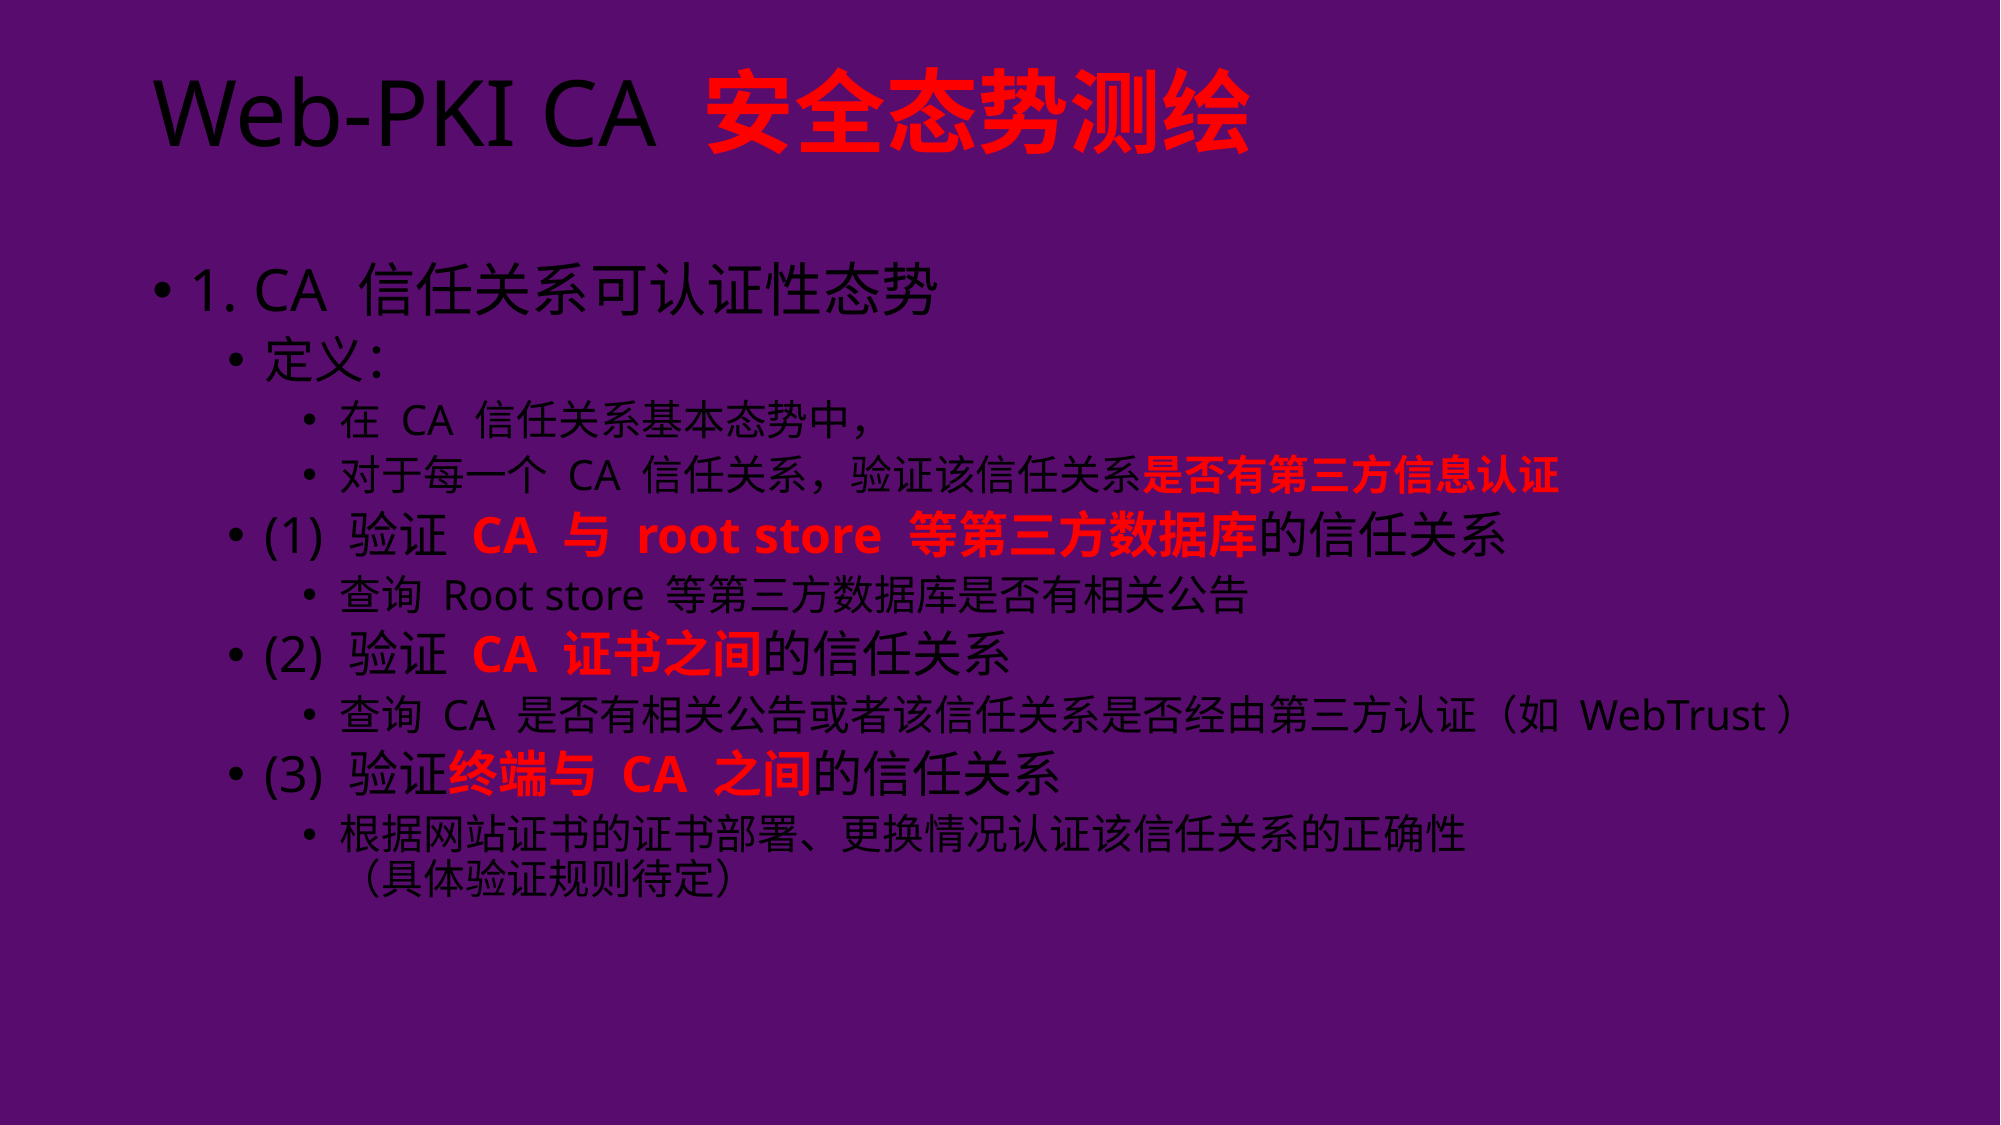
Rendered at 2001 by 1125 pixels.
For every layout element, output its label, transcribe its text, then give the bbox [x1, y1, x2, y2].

title Web-PKI CA 安全态势测绘 [137, 59, 1863, 254]
list 1. CA 信任关系可认证性态势 定义： 在 CA 信任关系基本态势中， 对于每一个 CA 信任关系，验证该信任关系是否有第三方信息认证 (1) 验证 CA 与 root store 等第三方数据库的信任关系 查询 Root store 等第三方数据库是否有相关公告 (2) 验证 CA 证书之间的信任关系 查询 CA 是否有相关公告或者该信任关系是否经由第三方认证（如 WebTrust） (3) 验证终端与 CA 之间的信任关系 根据网站证书的证书部署、更换情况认证该信任关系的正确性 （具体验证规则待定） [137, 254, 1863, 1014]
